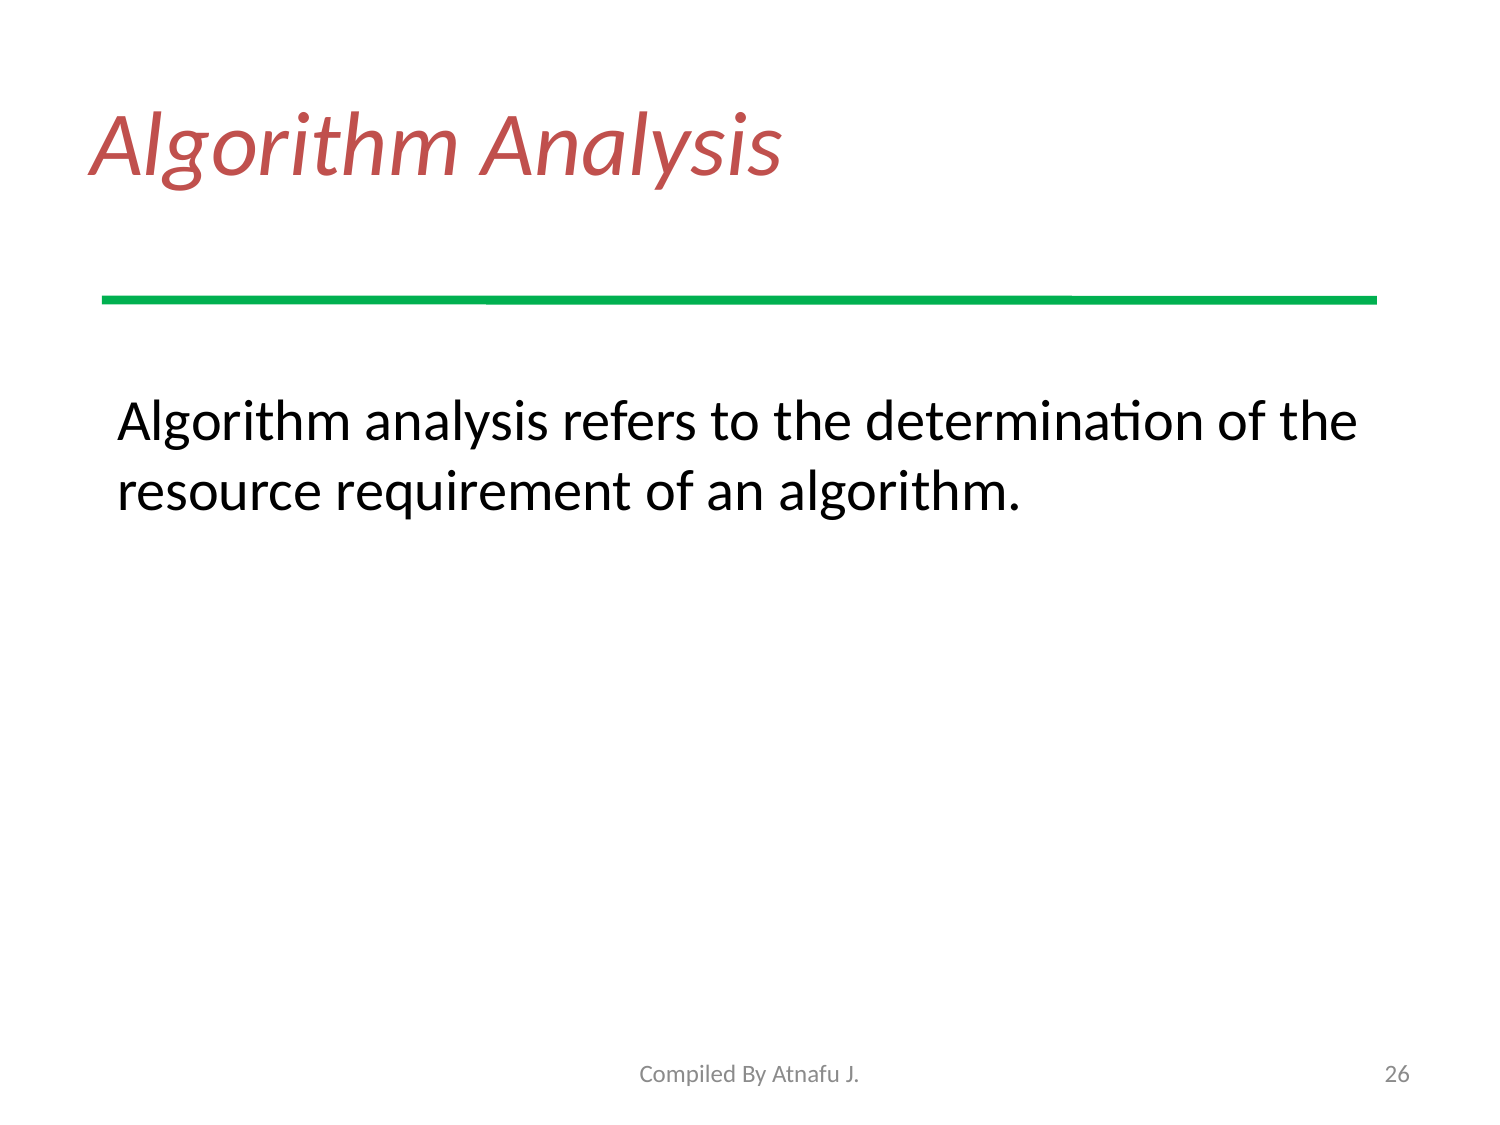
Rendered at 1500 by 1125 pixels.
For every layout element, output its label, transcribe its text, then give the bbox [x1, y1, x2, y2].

title Algorithm Analysis [75, 45, 1425, 233]
footer Compiled By Atnafu J. [512, 1042, 988, 1103]
list Algorithm analysis refers to the determination of the resource requirement of an algorithm. [101, 375, 1377, 1050]
slide_number 26 [1074, 1042, 1425, 1103]
